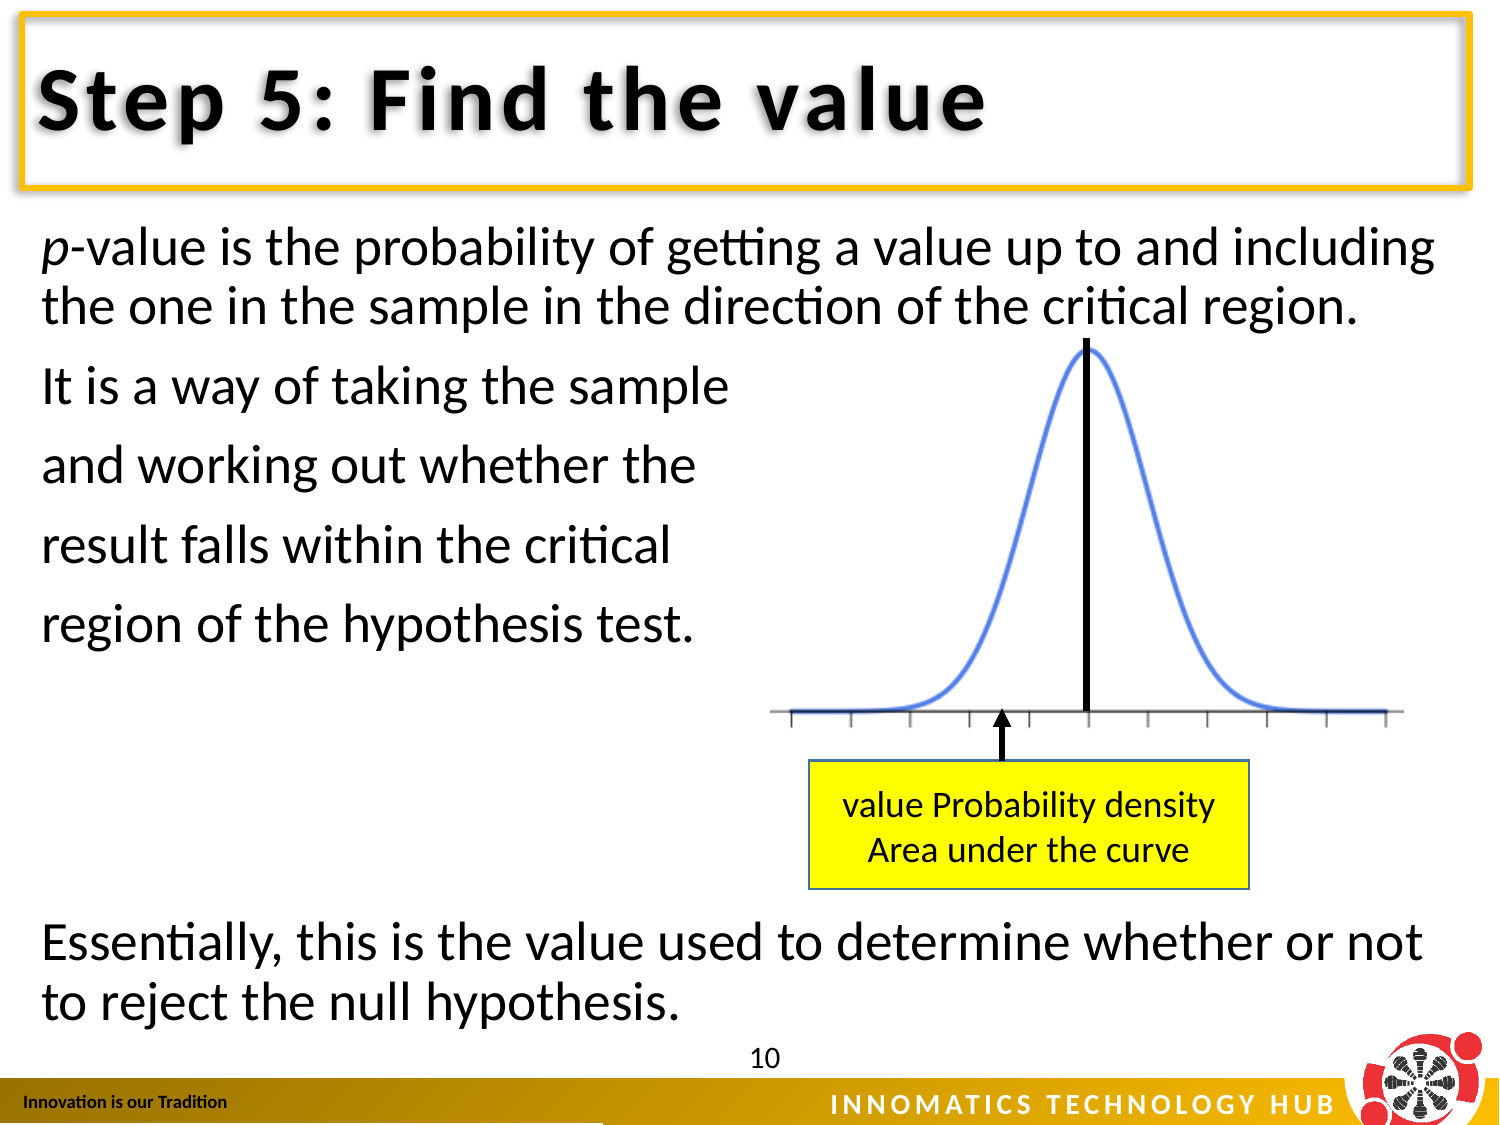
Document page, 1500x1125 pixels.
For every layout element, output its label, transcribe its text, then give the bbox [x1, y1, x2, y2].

list p-value is the probability of getting a value up to and including the one in the sample in the direction of the critical region. It is a way of taking the sample and working out whether the result falls within the critical region of the hypothesis test. Essentially, this is the value used to determine whether or not to reject the null hypothesis. [26, 210, 1470, 1057]
picture [770, 338, 1404, 739]
picture [1360, 1032, 1484, 1125]
